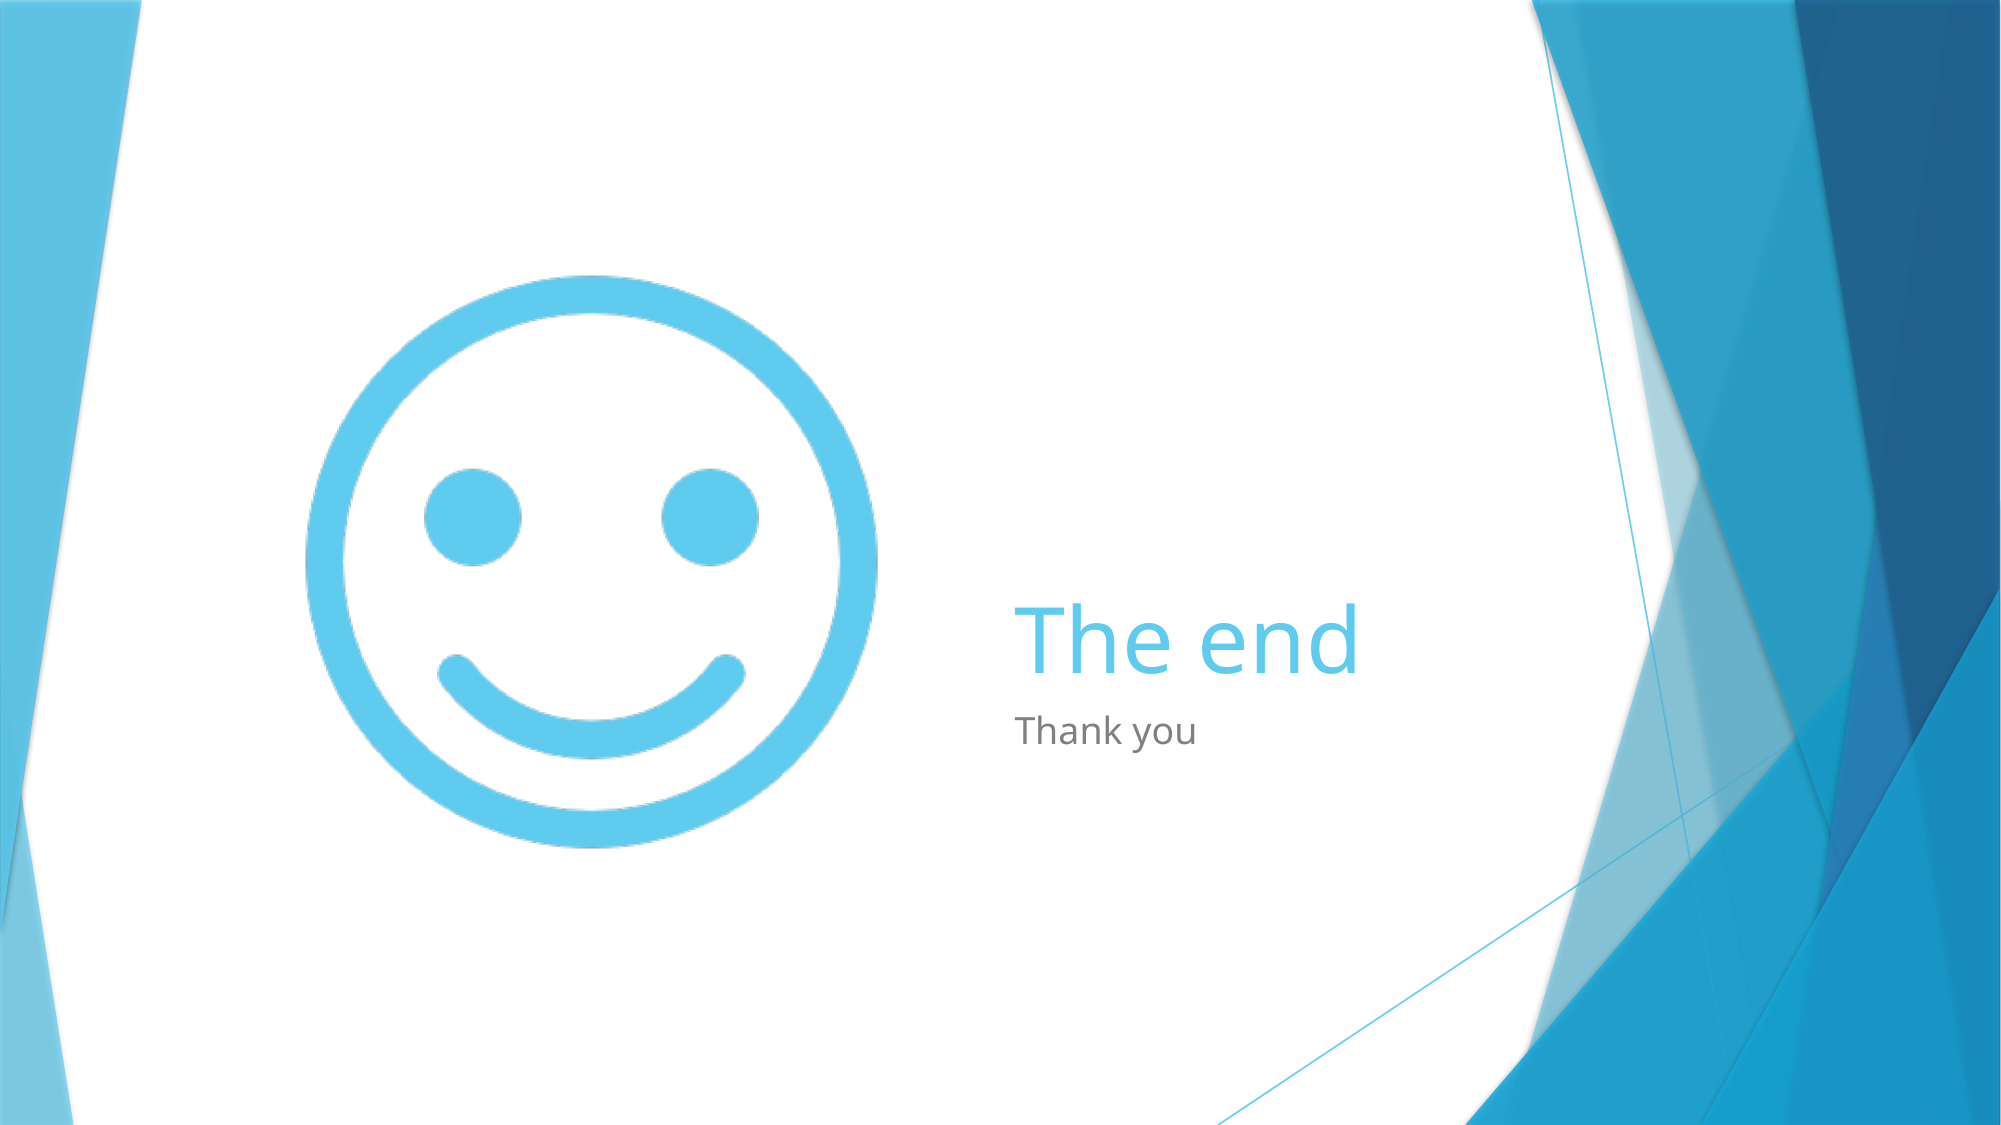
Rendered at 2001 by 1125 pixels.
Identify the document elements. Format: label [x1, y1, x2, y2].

text_box [0, 0, 2000, 1125]
picture [235, 206, 949, 919]
